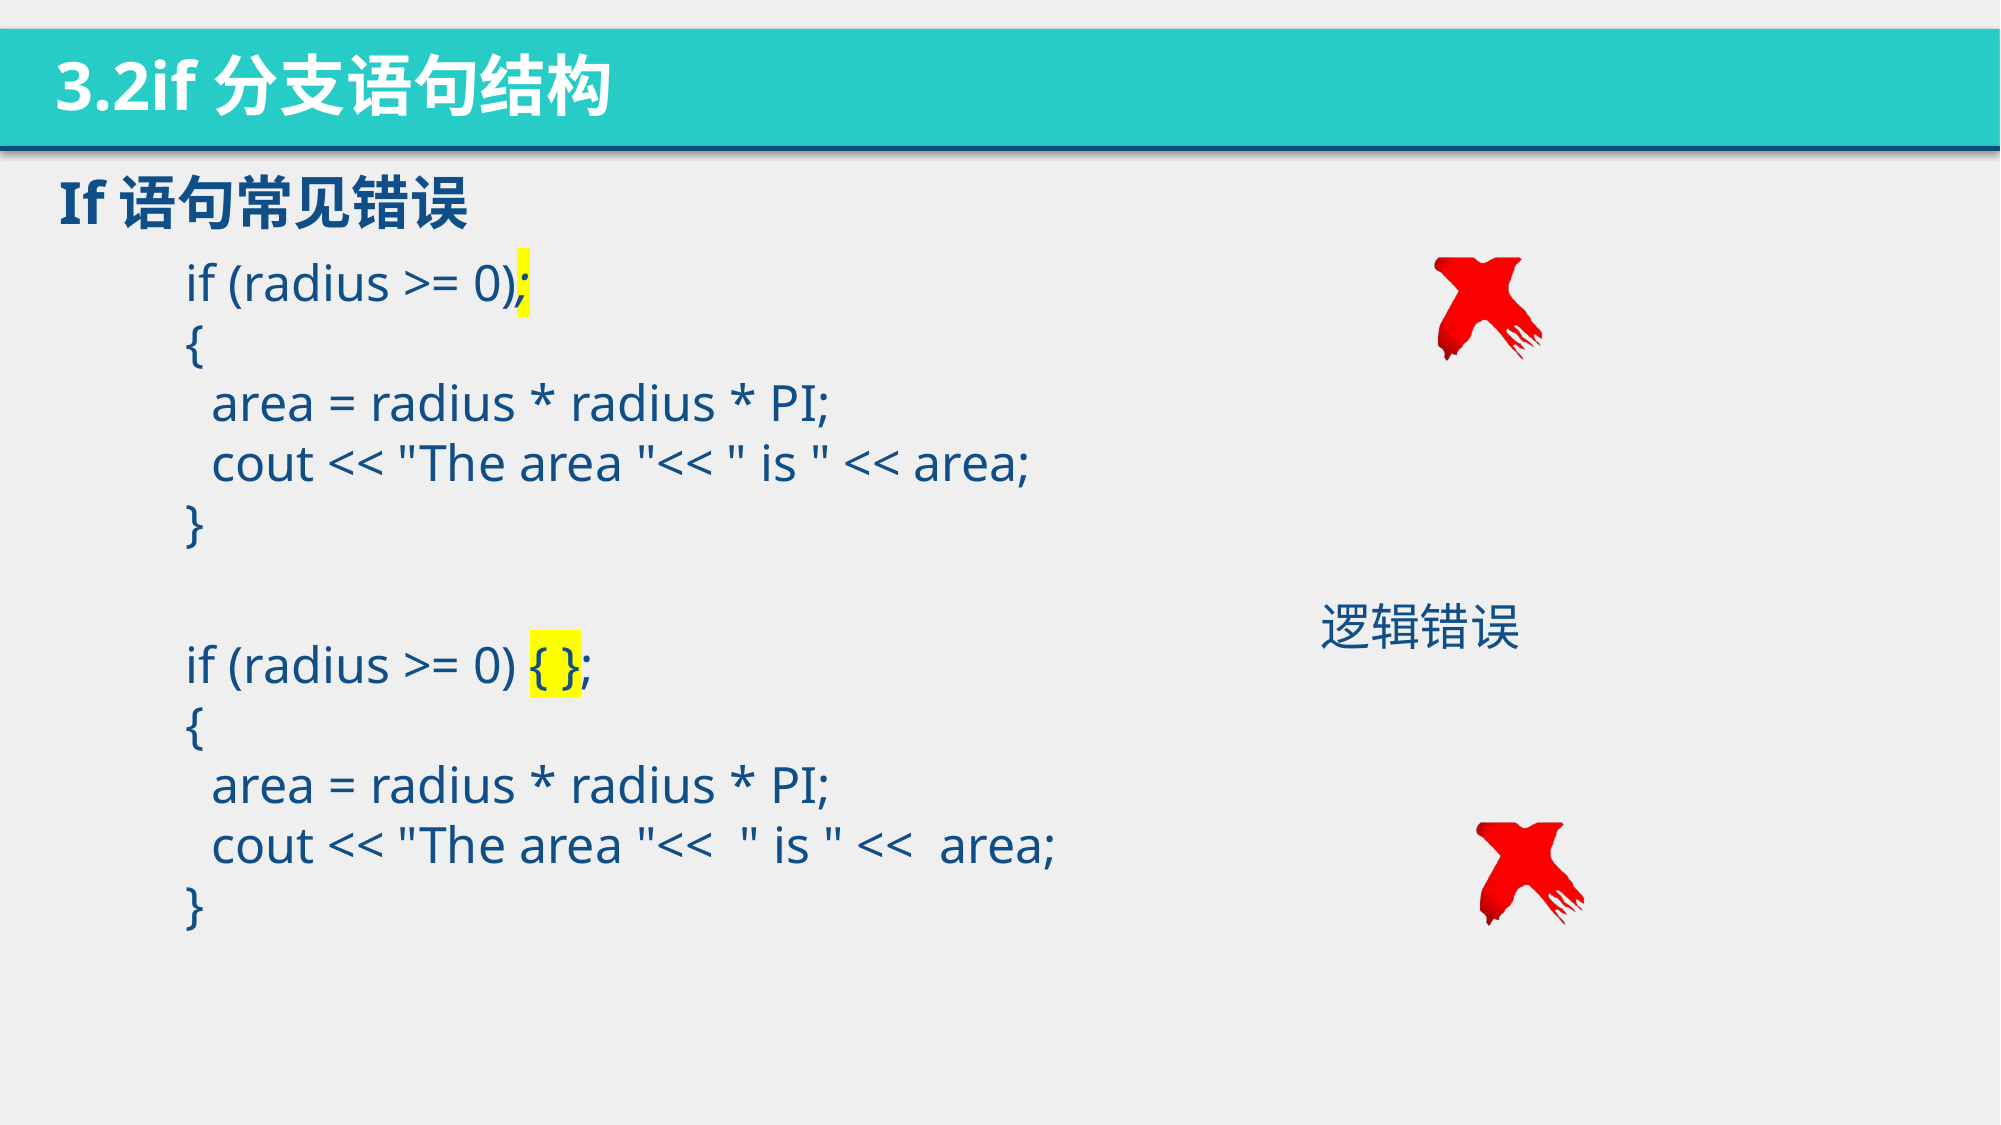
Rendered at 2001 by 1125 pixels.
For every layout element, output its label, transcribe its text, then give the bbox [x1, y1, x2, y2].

text_box 逻辑错误 [1305, 587, 1559, 663]
text_box if (radius >= 0); { area = radius * radius * PI; cout << "The area "<< " is " << area; } [140, 244, 1388, 560]
picture [1428, 809, 1631, 945]
picture [1386, 244, 1589, 379]
text_box 3.2if分支语句结构 [40, 36, 1182, 132]
text_box if (radius >= 0) { }; { area = radius * radius * PI; cout << "The area "<< " is " << area; } [140, 625, 1530, 941]
text_box [0, 28, 2000, 146]
text_box If语句常见错误 [45, 160, 484, 244]
